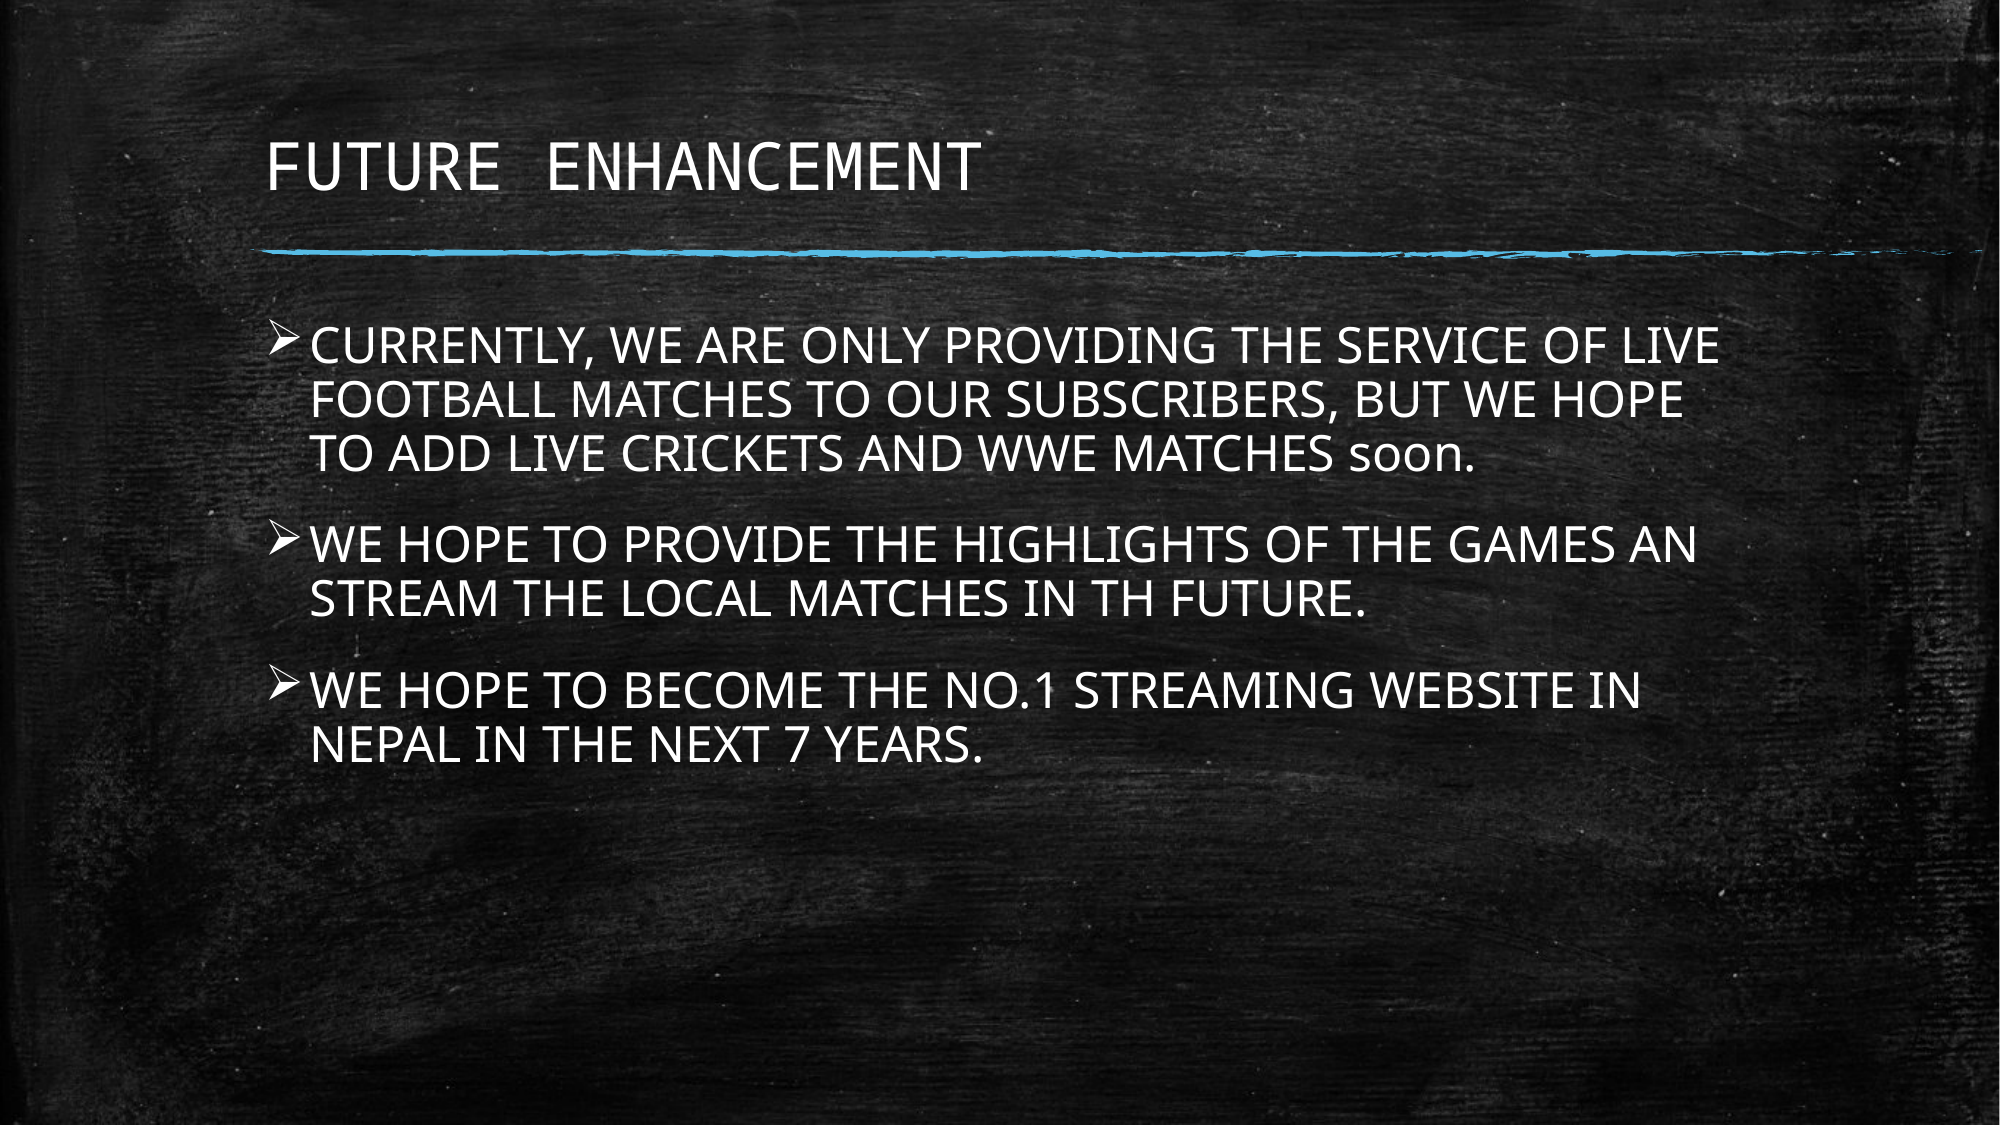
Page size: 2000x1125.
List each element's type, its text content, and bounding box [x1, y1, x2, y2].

title FUTURE ENHANCEMENT [249, 45, 1750, 213]
list CURRENTLY, WE ARE ONLY PROVIDING THE SERVICE OF LIVE FOOTBALL MATCHES TO OUR SUBSCRIBERS, BUT WE HOPE TO ADD LIVE CRICKETS AND WWE MATCHES soon. WE HOPE TO PROVIDE THE HIGHLIGHTS OF THE GAMES AN STREAM THE LOCAL MATCHES IN TH FUTURE. WE HOPE TO BECOME THE NO.1 STREAMING WEBSITE IN NEPAL IN THE NEXT 7 YEARS. [249, 312, 1750, 1100]
